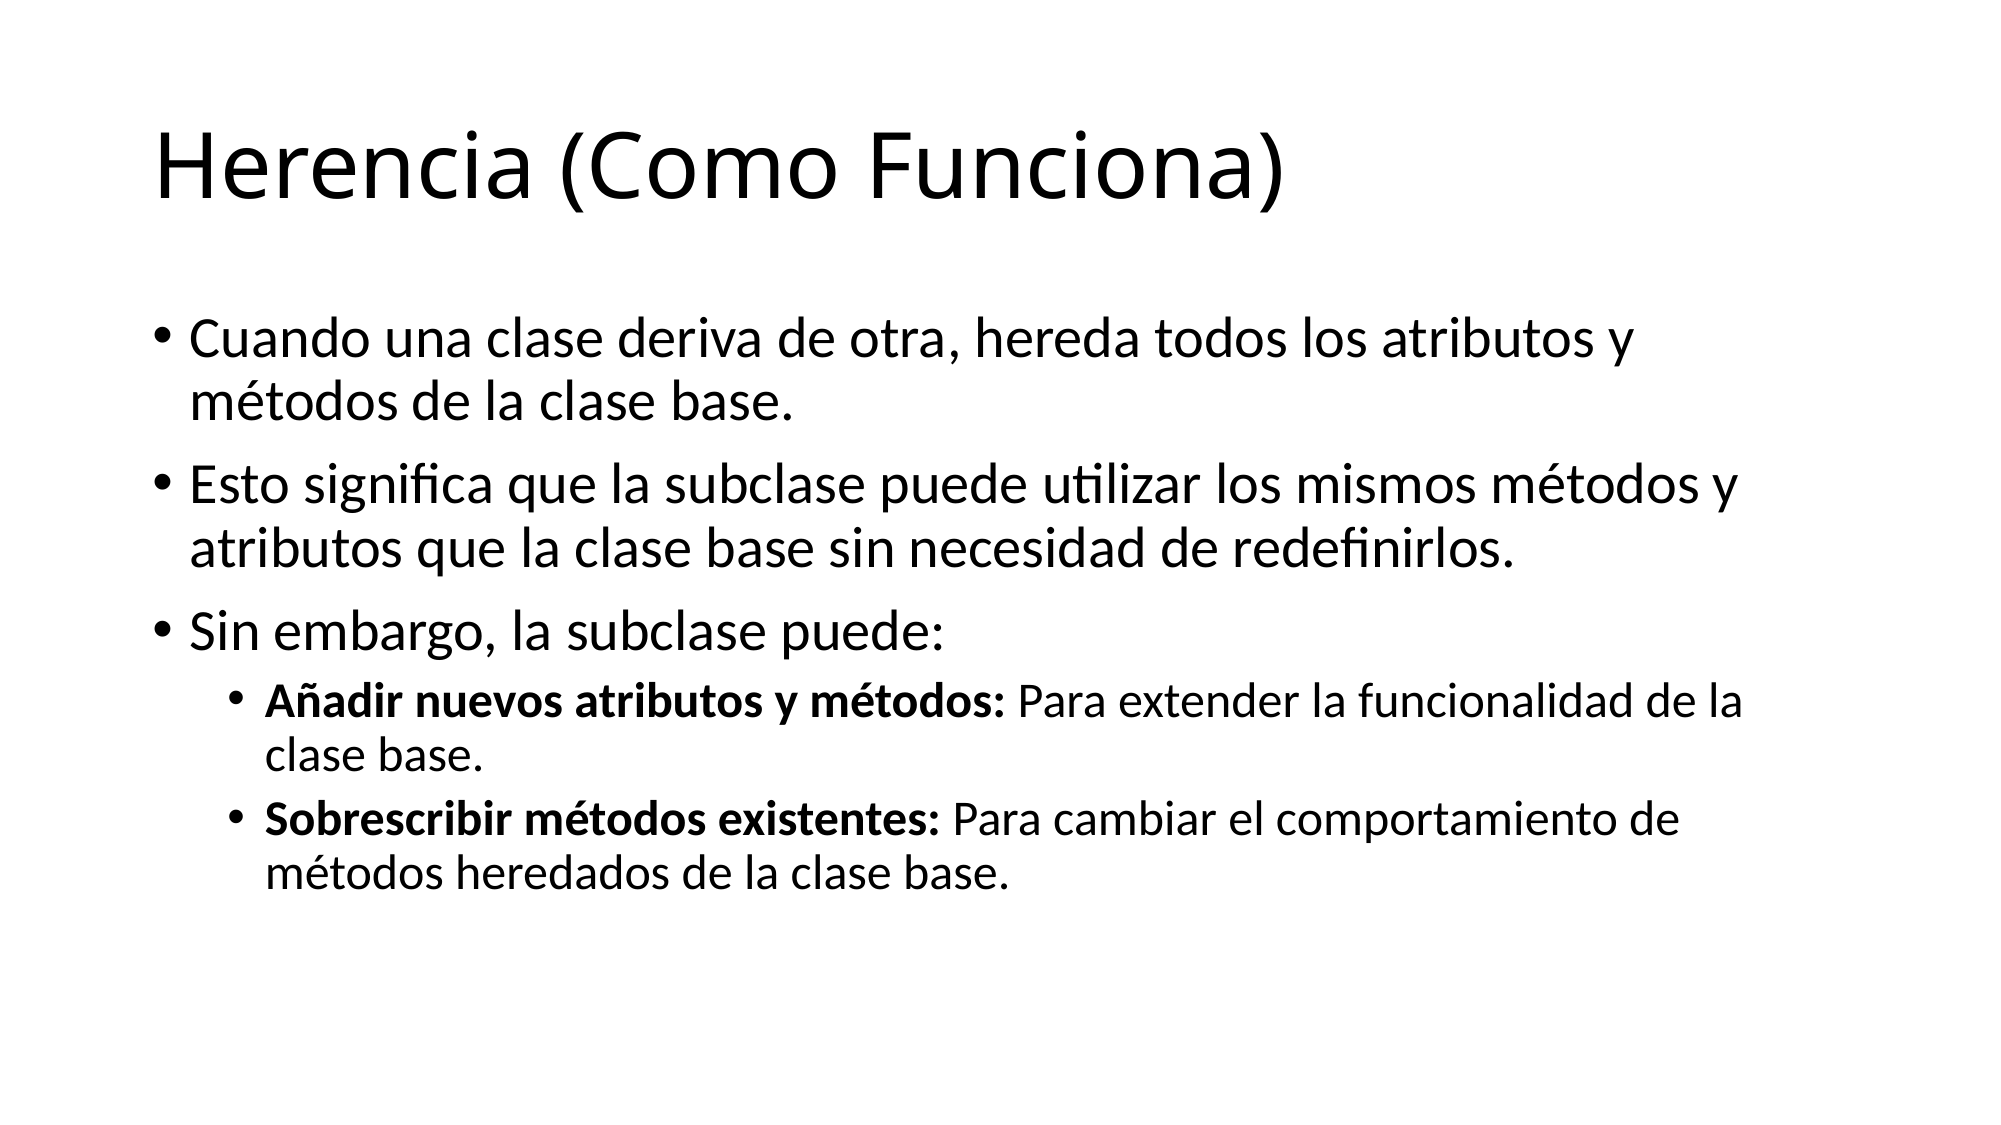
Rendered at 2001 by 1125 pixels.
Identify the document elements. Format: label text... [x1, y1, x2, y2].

title Herencia (Como Funciona) [137, 59, 1863, 278]
list Cuando una clase deriva de otra, hereda todos los atributos y métodos de la clase base. Esto significa que la subclase puede utilizar los mismos métodos y atributos que la clase base sin necesidad de redefinirlos. Sin embargo, la subclase puede: Añadir nuevos atributos y métodos: Para extender la funcionalidad de la clase base. Sobrescribir métodos existentes: Para cambiar el comportamiento de métodos heredados de la clase base. [137, 299, 1863, 1014]
